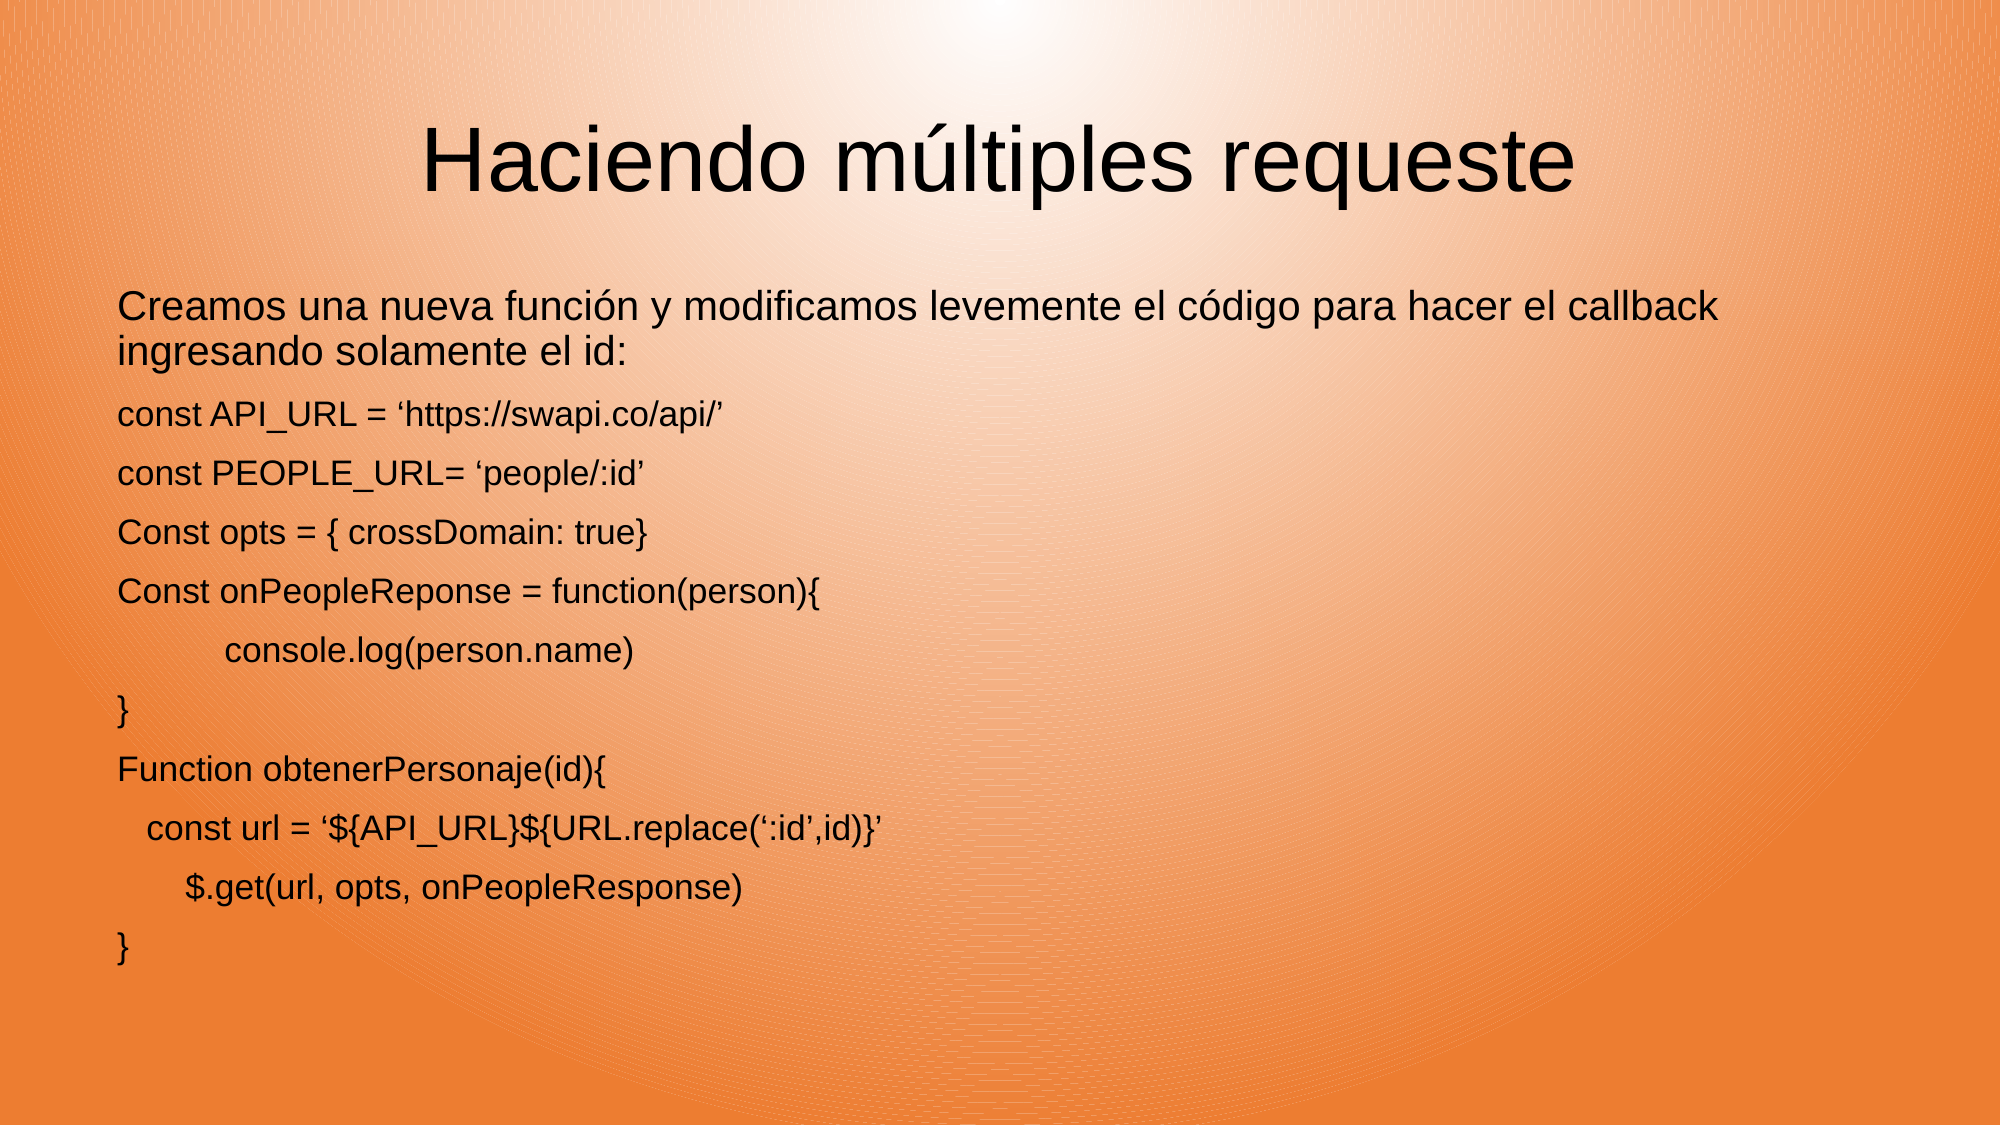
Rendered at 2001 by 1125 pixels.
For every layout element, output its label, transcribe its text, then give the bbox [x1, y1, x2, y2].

title Haciendo múltiples requeste [137, 53, 1863, 271]
list Creamos una nueva función y modificamos levemente el código para hacer el callback ingresando solamente el id: const API_URL = ‘https://swapi.co/api/’ const PEOPLE_URL= ‘people/:id’ Const opts = { crossDomain: true} Const onPeopleReponse = function(person){ console.log(person.name) } Function obtenerPersonaje(id){ const url = ‘${API_URL}${URL.replace(‘:id’,id)}’ $.get(url, opts, onPeopleResponse) } [102, 277, 1863, 1014]
